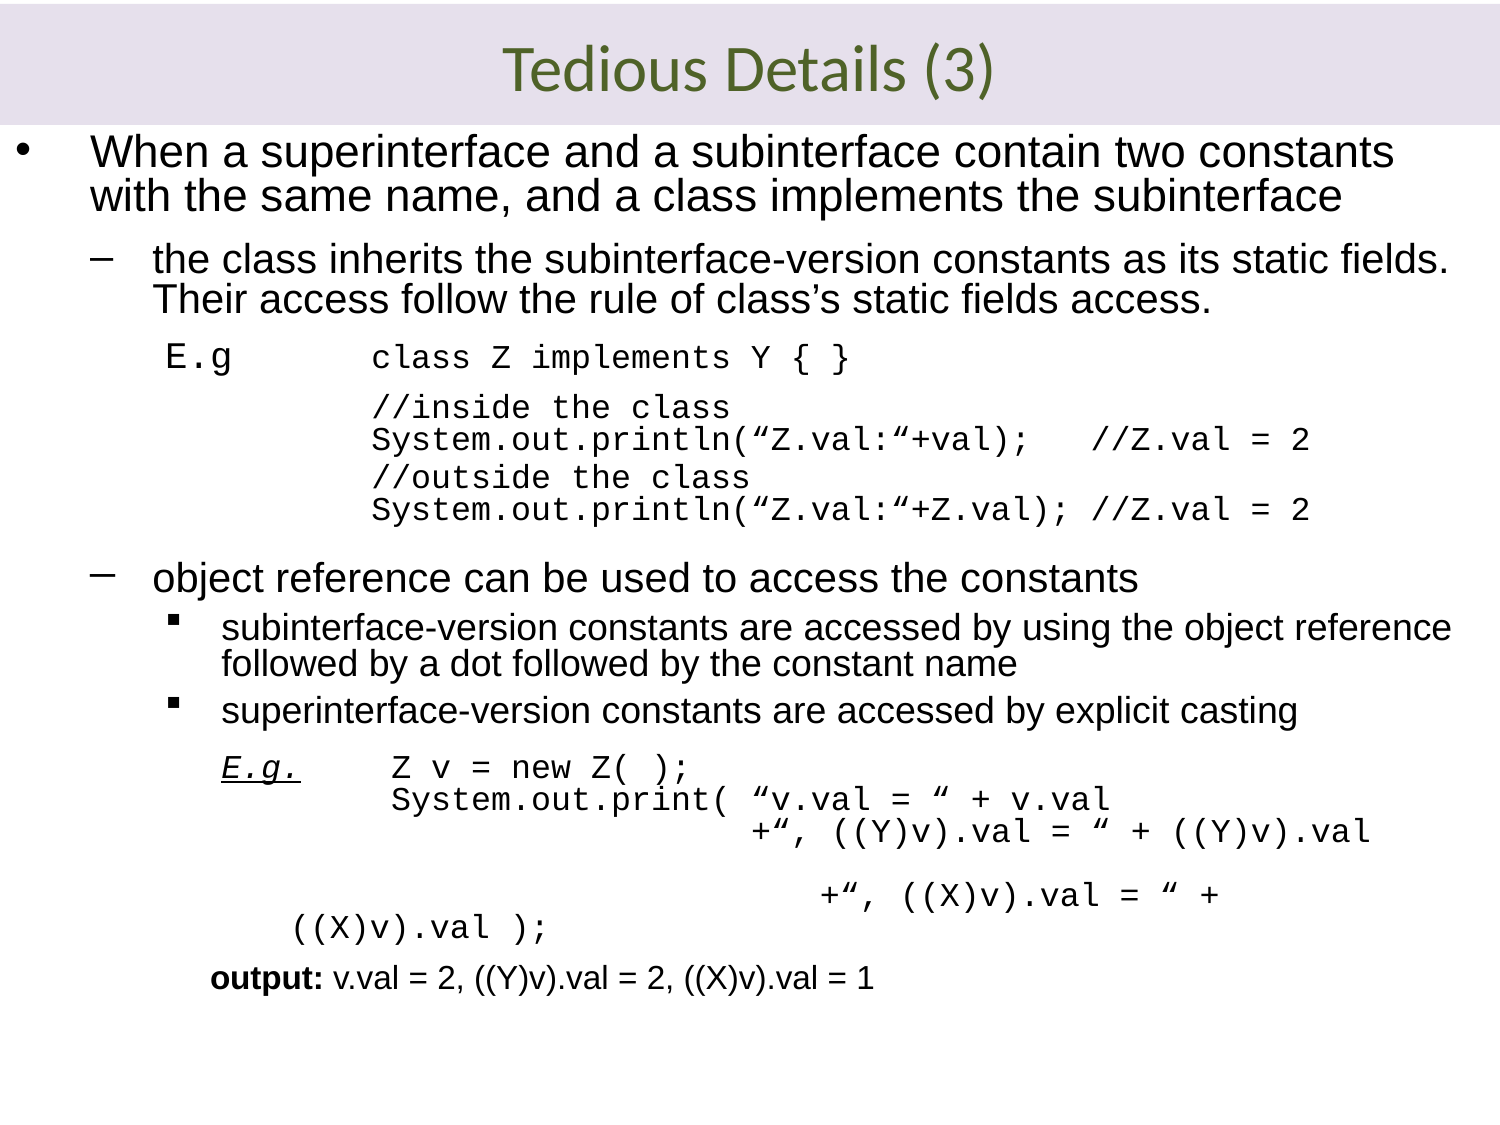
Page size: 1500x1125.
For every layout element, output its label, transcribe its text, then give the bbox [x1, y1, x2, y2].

title Tedious Details (3) [0, 3, 1500, 125]
list When a superinterface and a subinterface contain two constants with the same name, and a class implements the subinterface the class inherits the subinterface-version constants as its static fields. Their access follow the rule of class’s static fields access. E.g class Z implements Y { } //inside the class System.out.println(“Z.val:“+val); //Z.val = 2 //outside the class System.out.println(“Z.val:“+Z.val); //Z.val = 2 object reference can be used to access the constants subinterface-version constants are accessed by using the object reference followed by a dot followed by the constant name superinterface-version constants are accessed by explicit casting E.g. Z v = new Z( ); System.out.print( “v.val = “ + v.val +“, ((Y)v).val = “ + ((Y)v).val +“, ((X)v).val = “ + ((X)v).val ); output: v.val = 2, ((Y)v).val = 2, ((X)v).val = 1 [0, 125, 1500, 1005]
